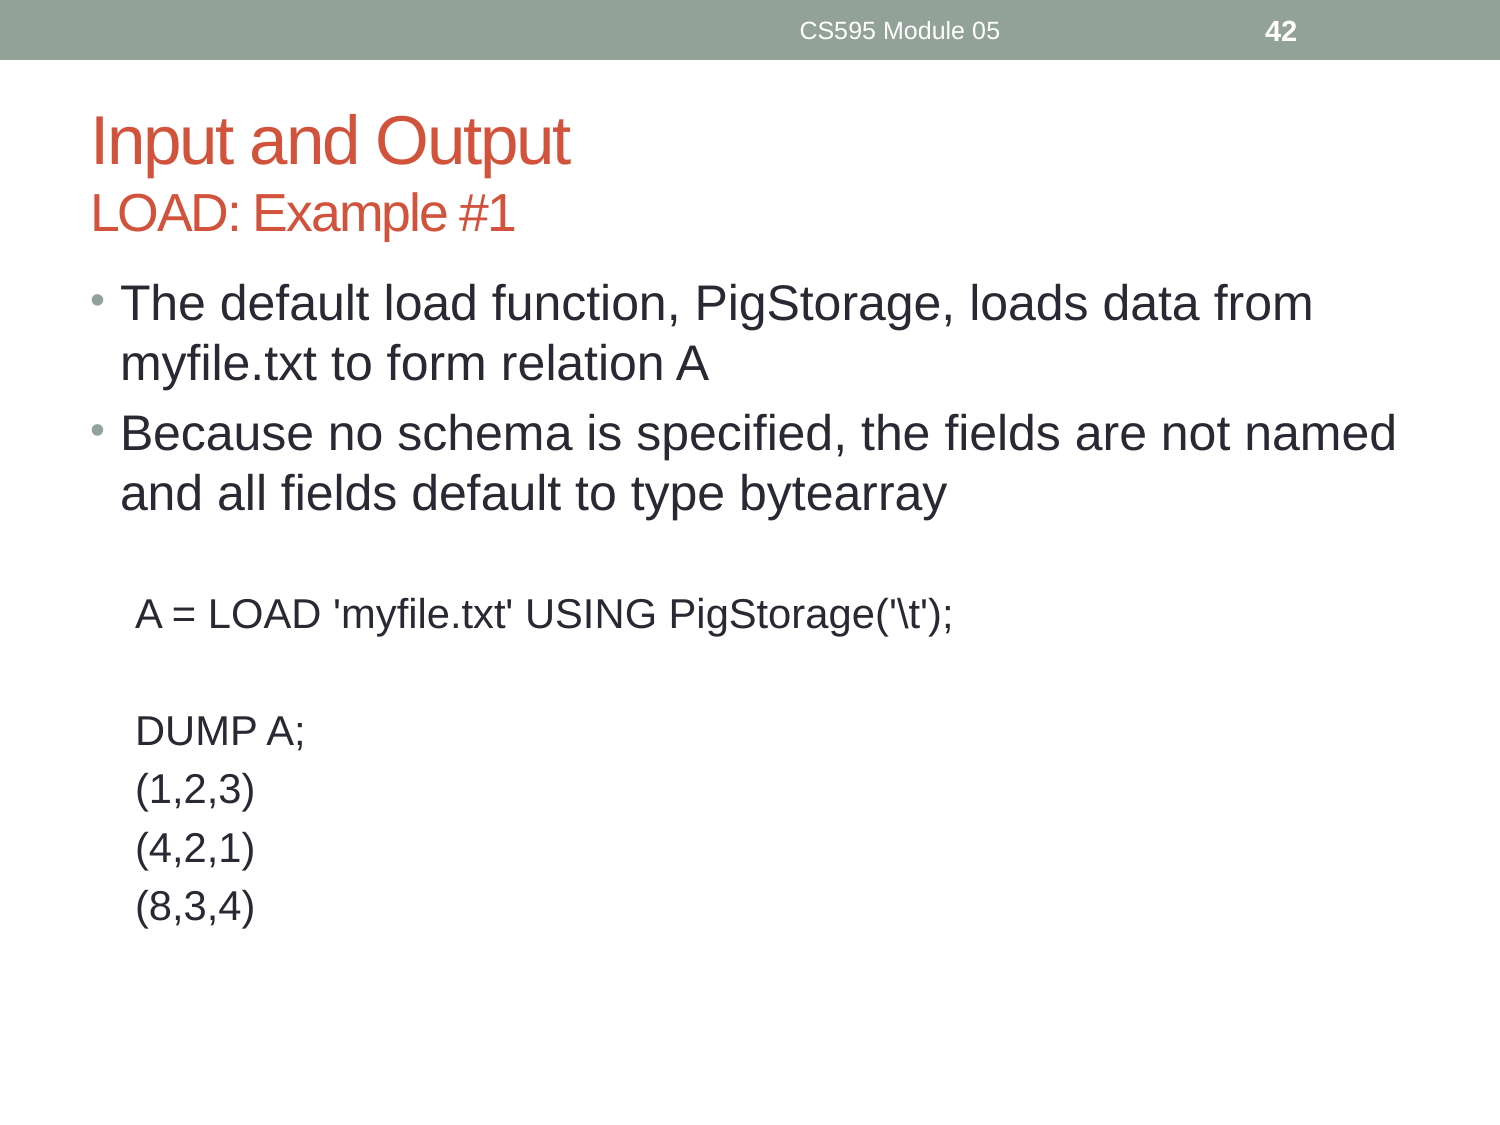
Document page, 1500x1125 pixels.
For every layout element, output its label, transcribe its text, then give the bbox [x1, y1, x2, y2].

list The default load function, PigStorage, loads data from myfile.txt to form relation A Because no schema is specified, the fields are not named and all fields default to type bytearray A = LOAD 'myfile.txt' USING PigStorage('\t'); DUMP A; (1,2,3) (4,2,1) (8,3,4) [75, 262, 1425, 1063]
footer CS595 Module 05 [562, 3, 1238, 57]
title Input and Output LOAD: Example #1 [75, 87, 1425, 250]
slide_number 42 [1250, 3, 1425, 57]
